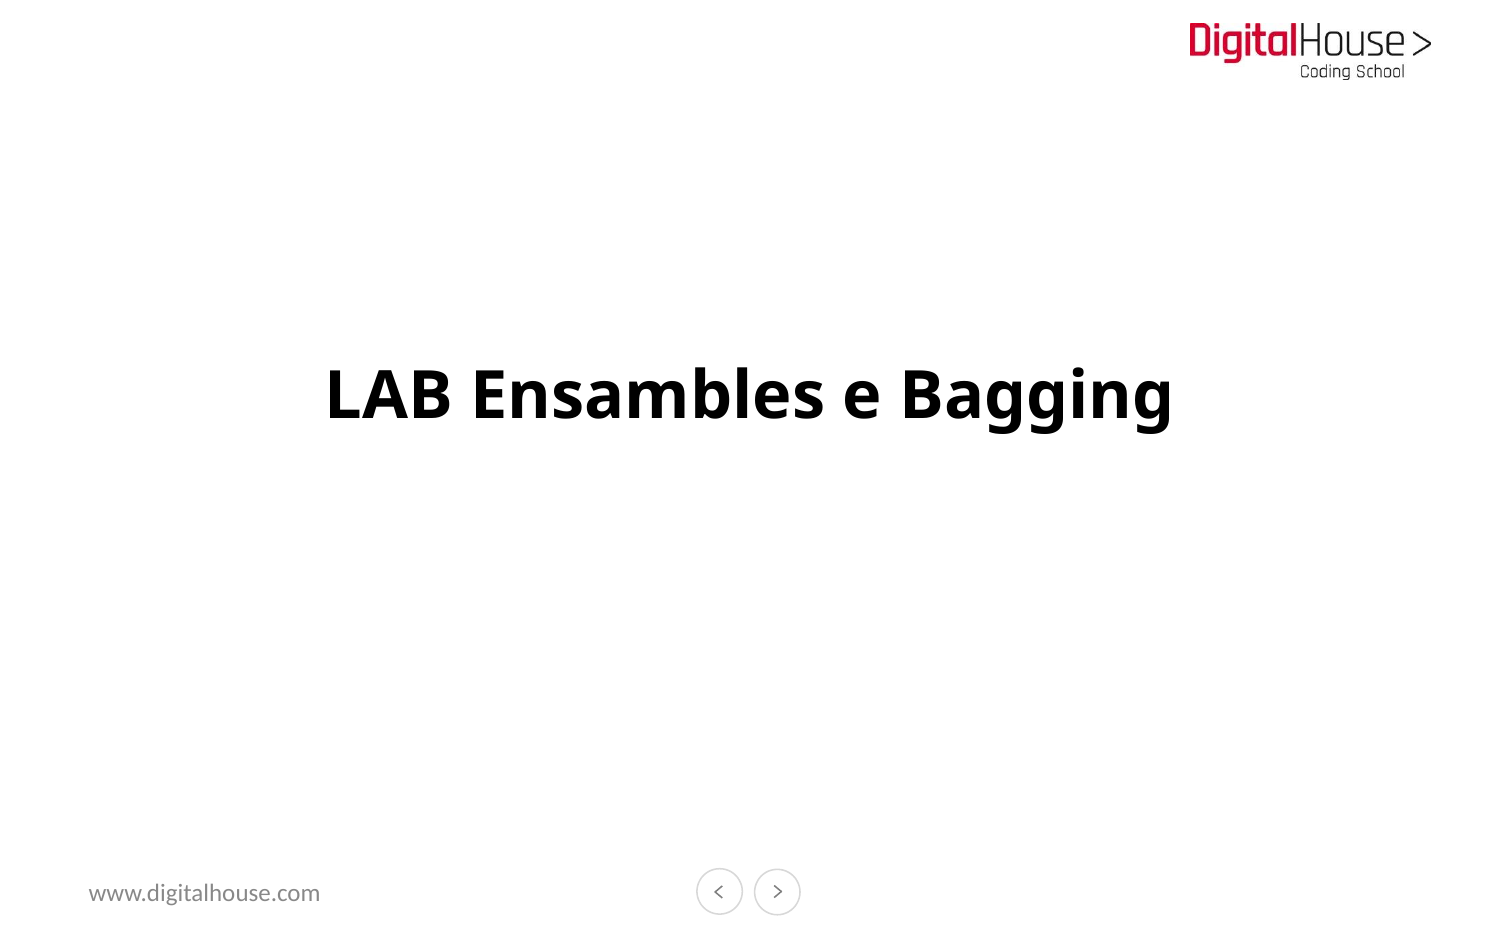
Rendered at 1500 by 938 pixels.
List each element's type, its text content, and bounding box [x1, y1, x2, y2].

title LAB Ensambles e Bagging [112, 291, 1388, 493]
picture [1190, 23, 1431, 80]
